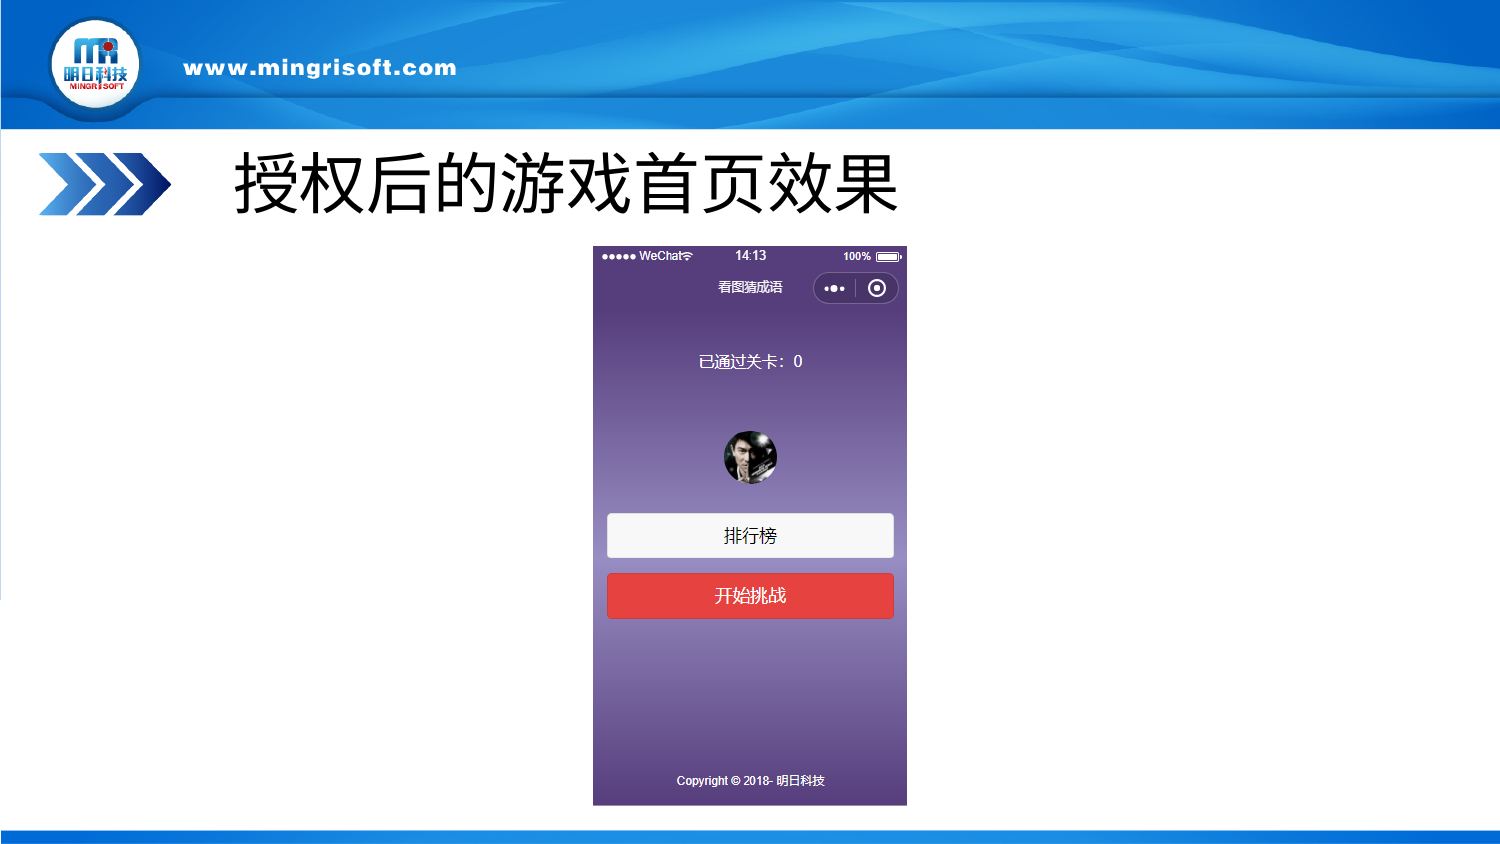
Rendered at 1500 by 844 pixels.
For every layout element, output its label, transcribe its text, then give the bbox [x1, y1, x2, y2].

text_box 授权后的游戏首页效果 [187, 134, 988, 235]
picture [0, 0, 1500, 844]
